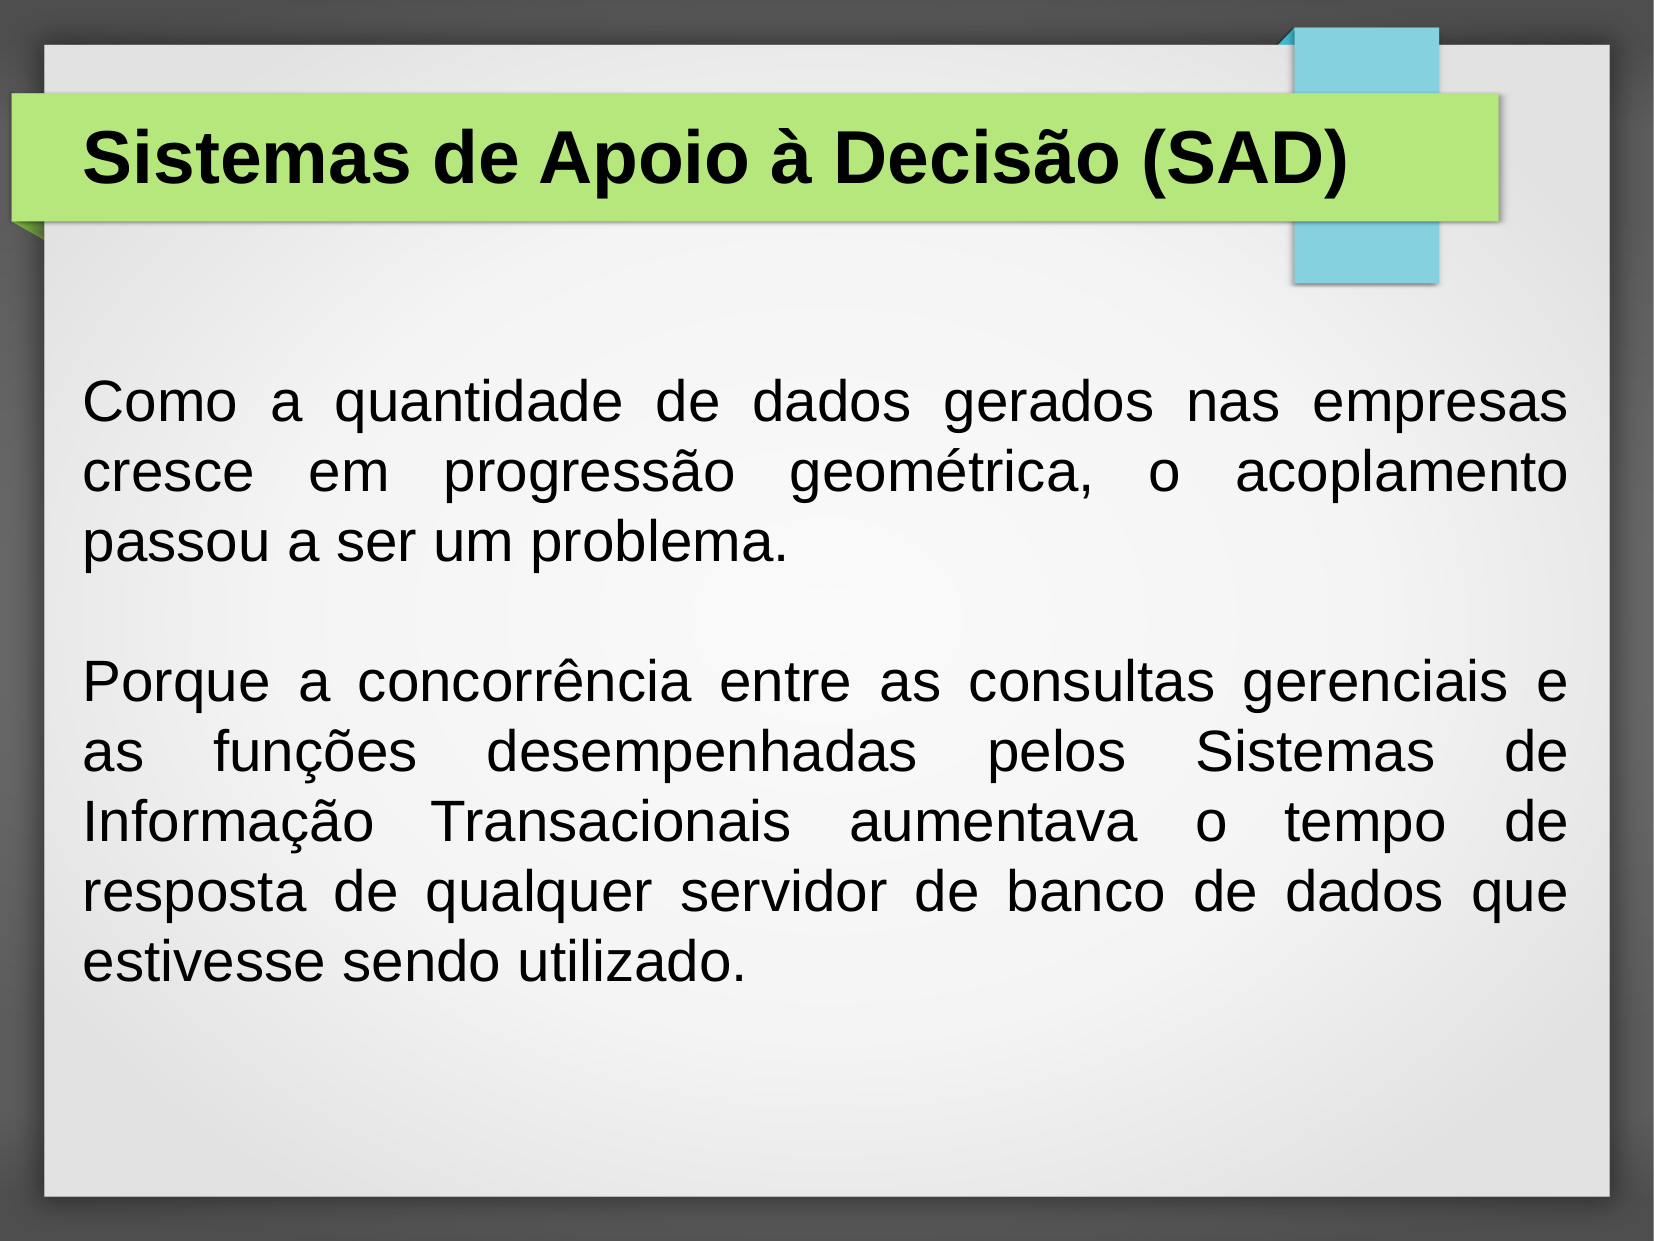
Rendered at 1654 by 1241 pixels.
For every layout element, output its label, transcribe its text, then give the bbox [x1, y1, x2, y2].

subtitle Como a quantidade de dados gerados nas empresas cresce em progressão geométrica, o acoplamento passou a ser um problema. Porque a concorrência entre as consultas gerenciais e as funções desempenhadas pelos Sistemas de Informação Transacionais aumentava o tempo de resposta de qualquer servidor de banco de dados que estivesse sendo utilizado. [82, 318, 1571, 1039]
picture [0, 0, 1654, 1241]
title Sistemas de Apoio à Decisão (SAD) [82, 69, 1500, 238]
